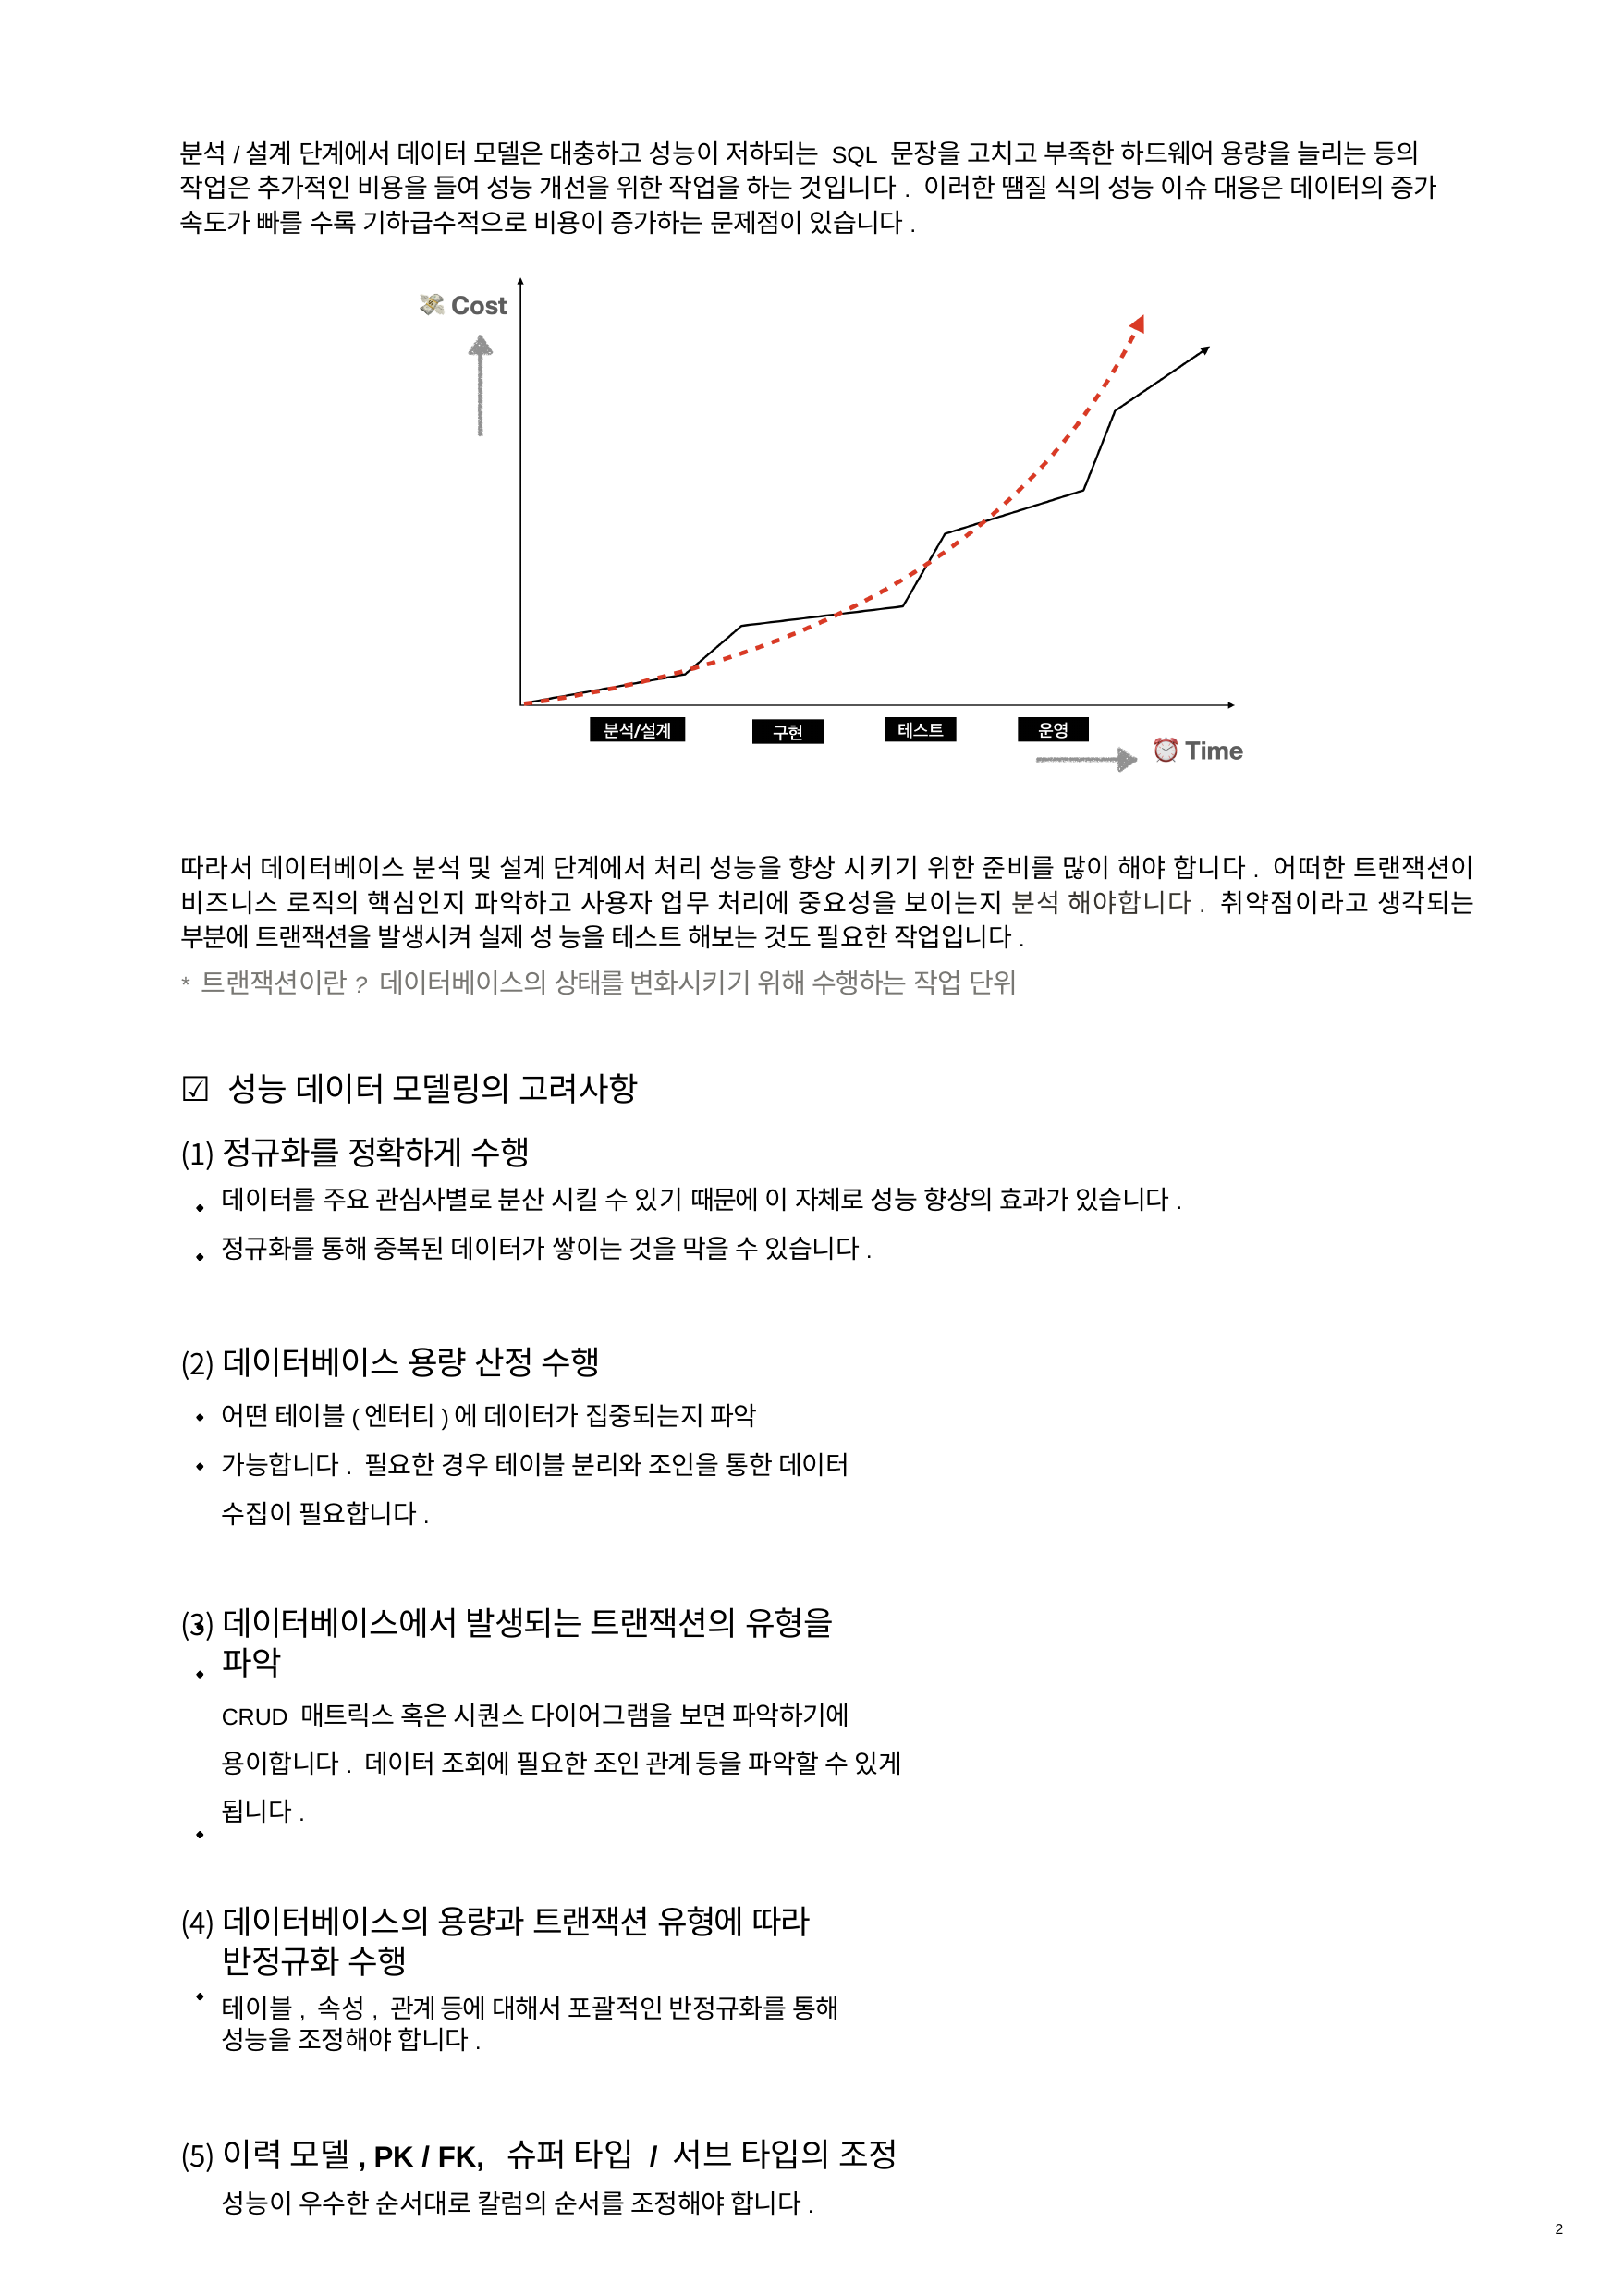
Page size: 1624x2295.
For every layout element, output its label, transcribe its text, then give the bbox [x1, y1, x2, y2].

text_box 분석/설계 단계에서 데이터 모델은 대충하고 성능이 저하되는 SQL 문장을 고치고 부족한 하드웨어 용량을 늘리는 등의 작업은 추가적인 비용을 들여 성능 개선을 위한 작업을 하는 것입니다. 이러한 땜질 식의 성능 이슈 대응은 데이터의 증가 속도가 빠를 수록 기하급수적으로 비용이 증가하는 문제점이 있습니다. [177, 131, 1480, 238]
slide_number 2 [1549, 2218, 1580, 2295]
picture [415, 276, 1249, 774]
text_box 따라서 데이터베이스 분석 및 설계 단계에서 처리 성능을 향상 시키기 위한 준비를 많이 해야 합니다. 어떠한 트랜잭션이 비즈니스 로직의 핵심인지 파악하고 사용자 업무 처리에 중요성을 보이는지 분석 해야합니다. 취약점이라고 생각되는 부분에 트랜잭션을 발생시켜 실제 성 능을 테스트 해보는 것도 필요한 작업입니다. * 트랜잭션이란? 데이터베이스의 상태를 변화시키기 위해 수행하는 작업 단위 ☑ 성능 데이터 모델링의 고려사항 정규화를 정확하게 수행 데이터를 주요 관심사별로 분산 시킬 수 있기 때문에 이 자체로 성능 향상의 효과가 있습니다. 정규화를 통해 중복된 데이터가 쌓이는 것을 막을 수 있습니다. 데이터베이스 용량 산정 수행 어떤 테이블(엔터티)에 데이터가 집중되는지 파악 가능합니다. 필요한 경우 테이블 분리와 조인을 통한 데이터 수집이 필요합니다. 데이터베이스에서 발생되는 트랜잭션의 유형을 파악 CRUD 매트릭스 혹은 시퀀스 다이어그램을 보면 파악하기에 용이합니다. 데이터 조회에 필요한 조인 관계 등을 파악할 수 있게 됩니다. 데이터베이스의 용량과 트랜잭션 유형에 따라 반정규화 수행 테이블, 속성, 관계 등에 대해서 포괄적인 반정규화를 통해 성능을 조정해야 합니다. 이력 모델, PK / FK, 슈퍼 타입 / 서브 타입의 조정 성능이 우수한 순서대로 칼럼의 순서를 조정해야 합니다. 성능 관점에서 데이터 모델 검증 [177, 847, 1476, 2295]
